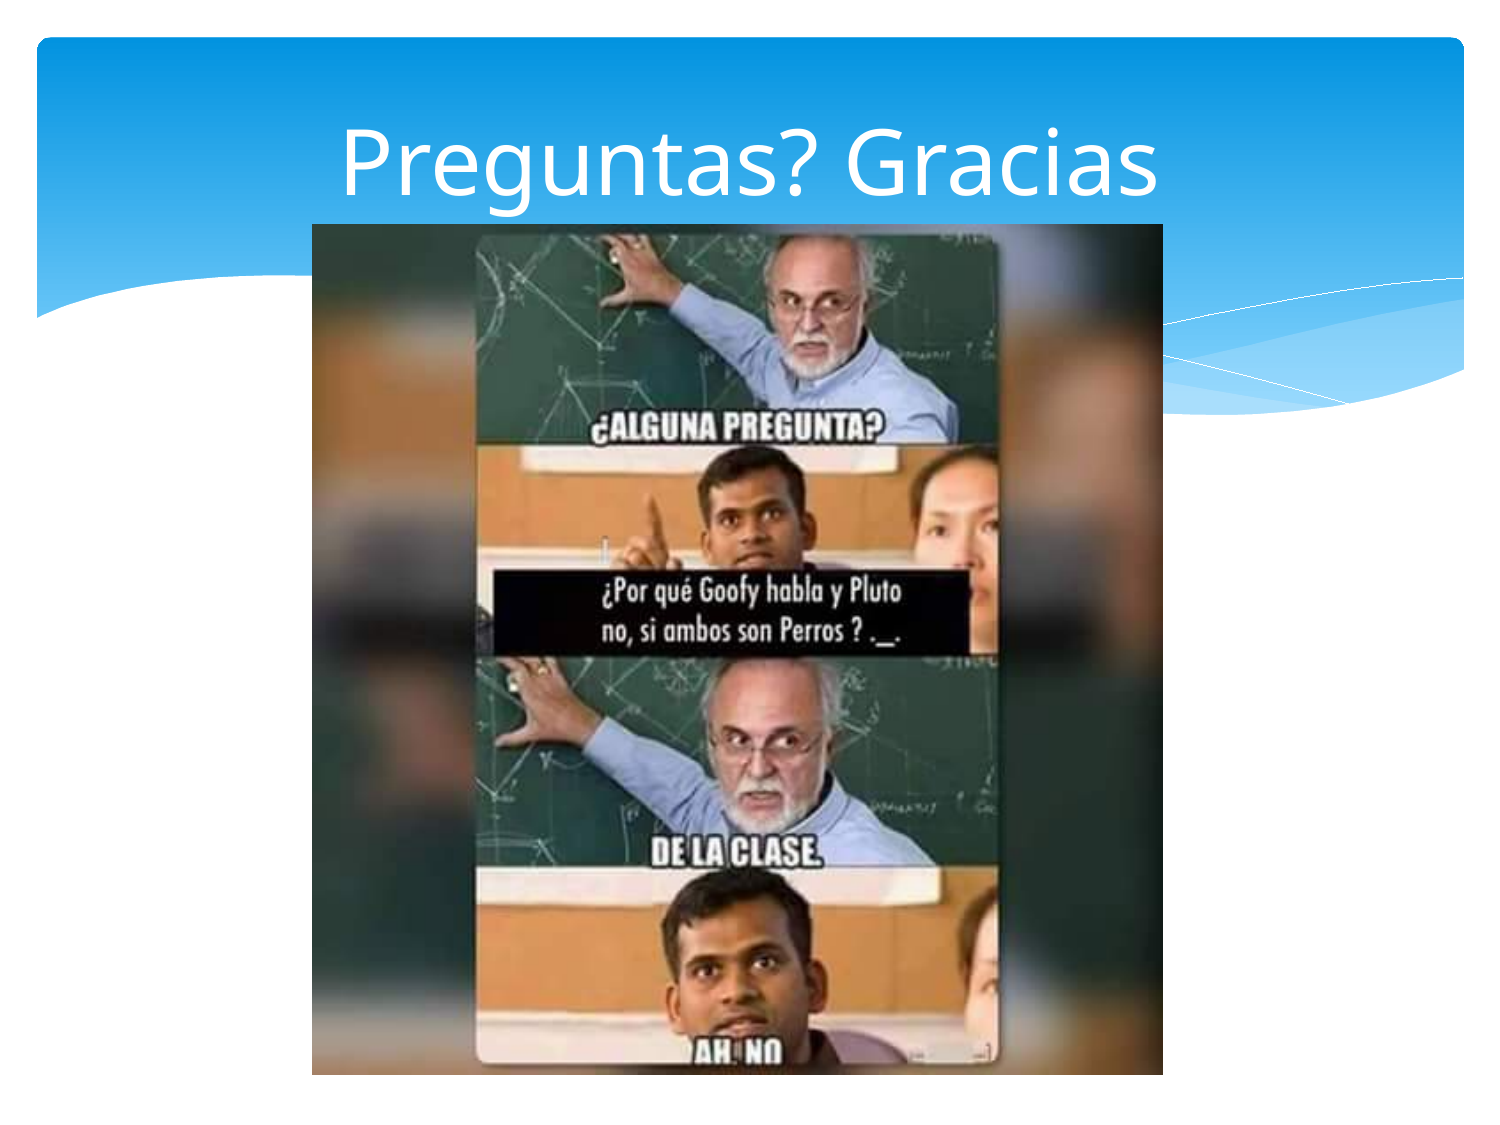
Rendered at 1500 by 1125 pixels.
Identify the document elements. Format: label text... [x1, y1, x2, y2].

title Preguntas? Gracias [75, 55, 1425, 261]
picture [312, 224, 1163, 1076]
